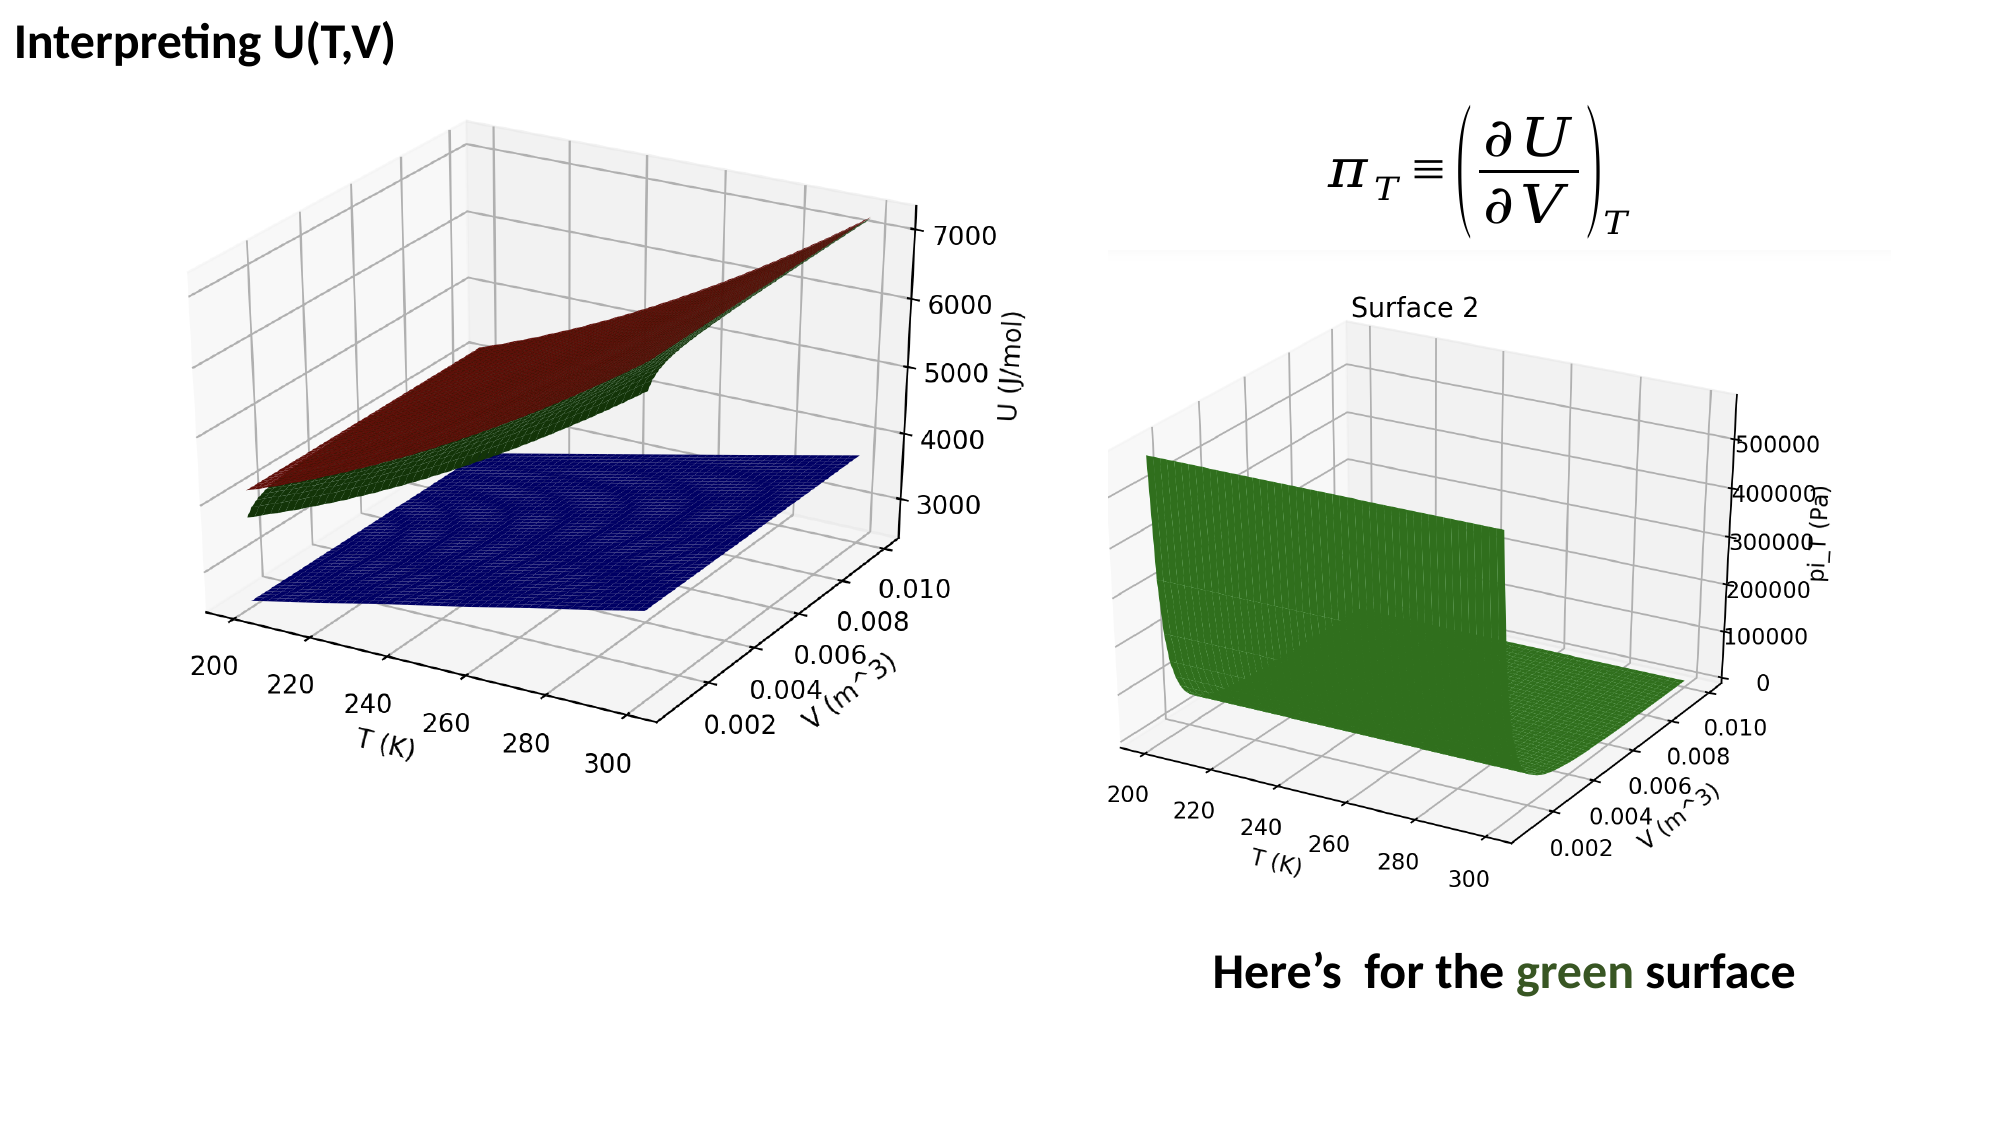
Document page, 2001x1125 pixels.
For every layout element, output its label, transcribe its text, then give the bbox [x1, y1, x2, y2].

picture [108, 64, 1891, 936]
text_box Interpreting U(T,V) [0, 1, 998, 76]
